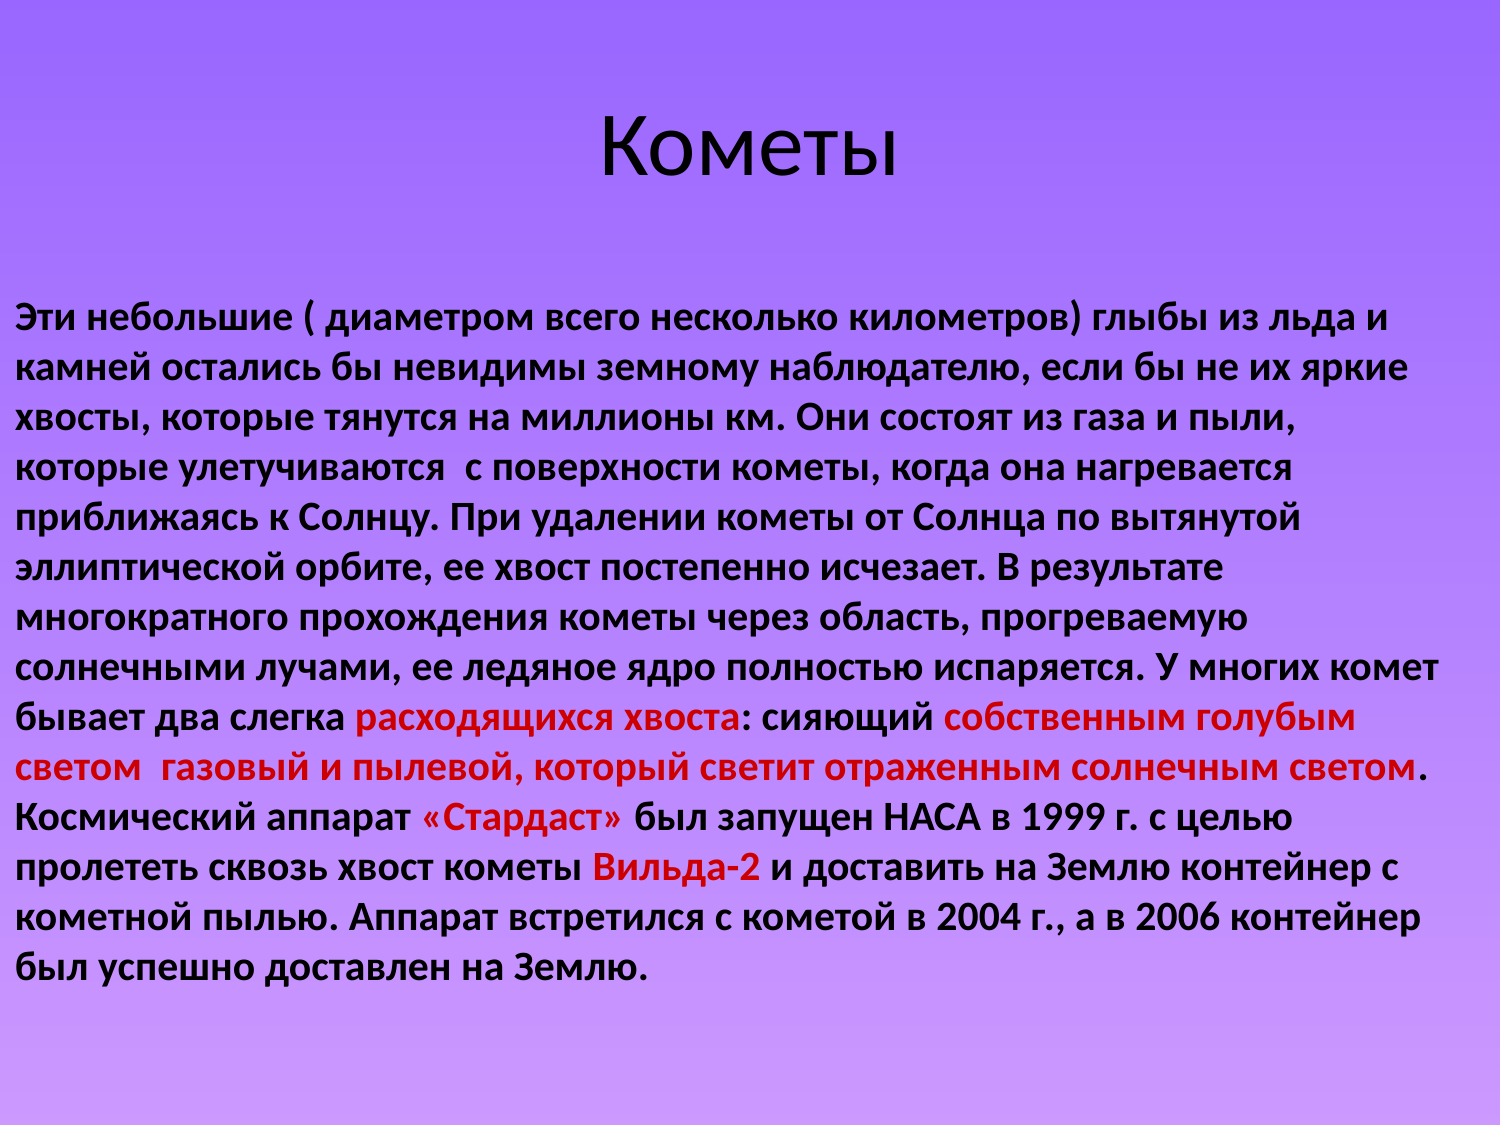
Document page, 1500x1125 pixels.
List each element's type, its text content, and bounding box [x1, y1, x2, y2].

text_box Эти небольшие ( диаметром всего несколько километров) глыбы из льда и камней остались бы невидимы земному наблюдателю, если бы не их яркие хвосты, которые тянутся на миллионы км. Они состоят из газа и пыли, которые улетучиваются с поверхности кометы, когда она нагревается приближаясь к Солнцу. При удалении кометы от Солнца по вытянутой эллиптической орбите, ее хвост постепенно исчезает. В результате многократного прохождения кометы через область, прогреваемую солнечными лучами, ее ледяное ядро полностью испаряется. У многих комет бывает два слегка расходящихся хвоста: сияющий собственным голубым светом газовый и пылевой, который светит отраженным солнечным светом. Космический аппарат «Стардаст» был запущен НАСА в 1999 г. с целью пролететь сквозь хвост кометы Вильда-2 и доставить на Землю контейнер с кометной пылью. Аппарат встретился с кометой в 2004 г., а в 2006 контейнер был успешно доставлен на Землю. [0, 281, 1465, 997]
title Кометы [75, 45, 1425, 233]
